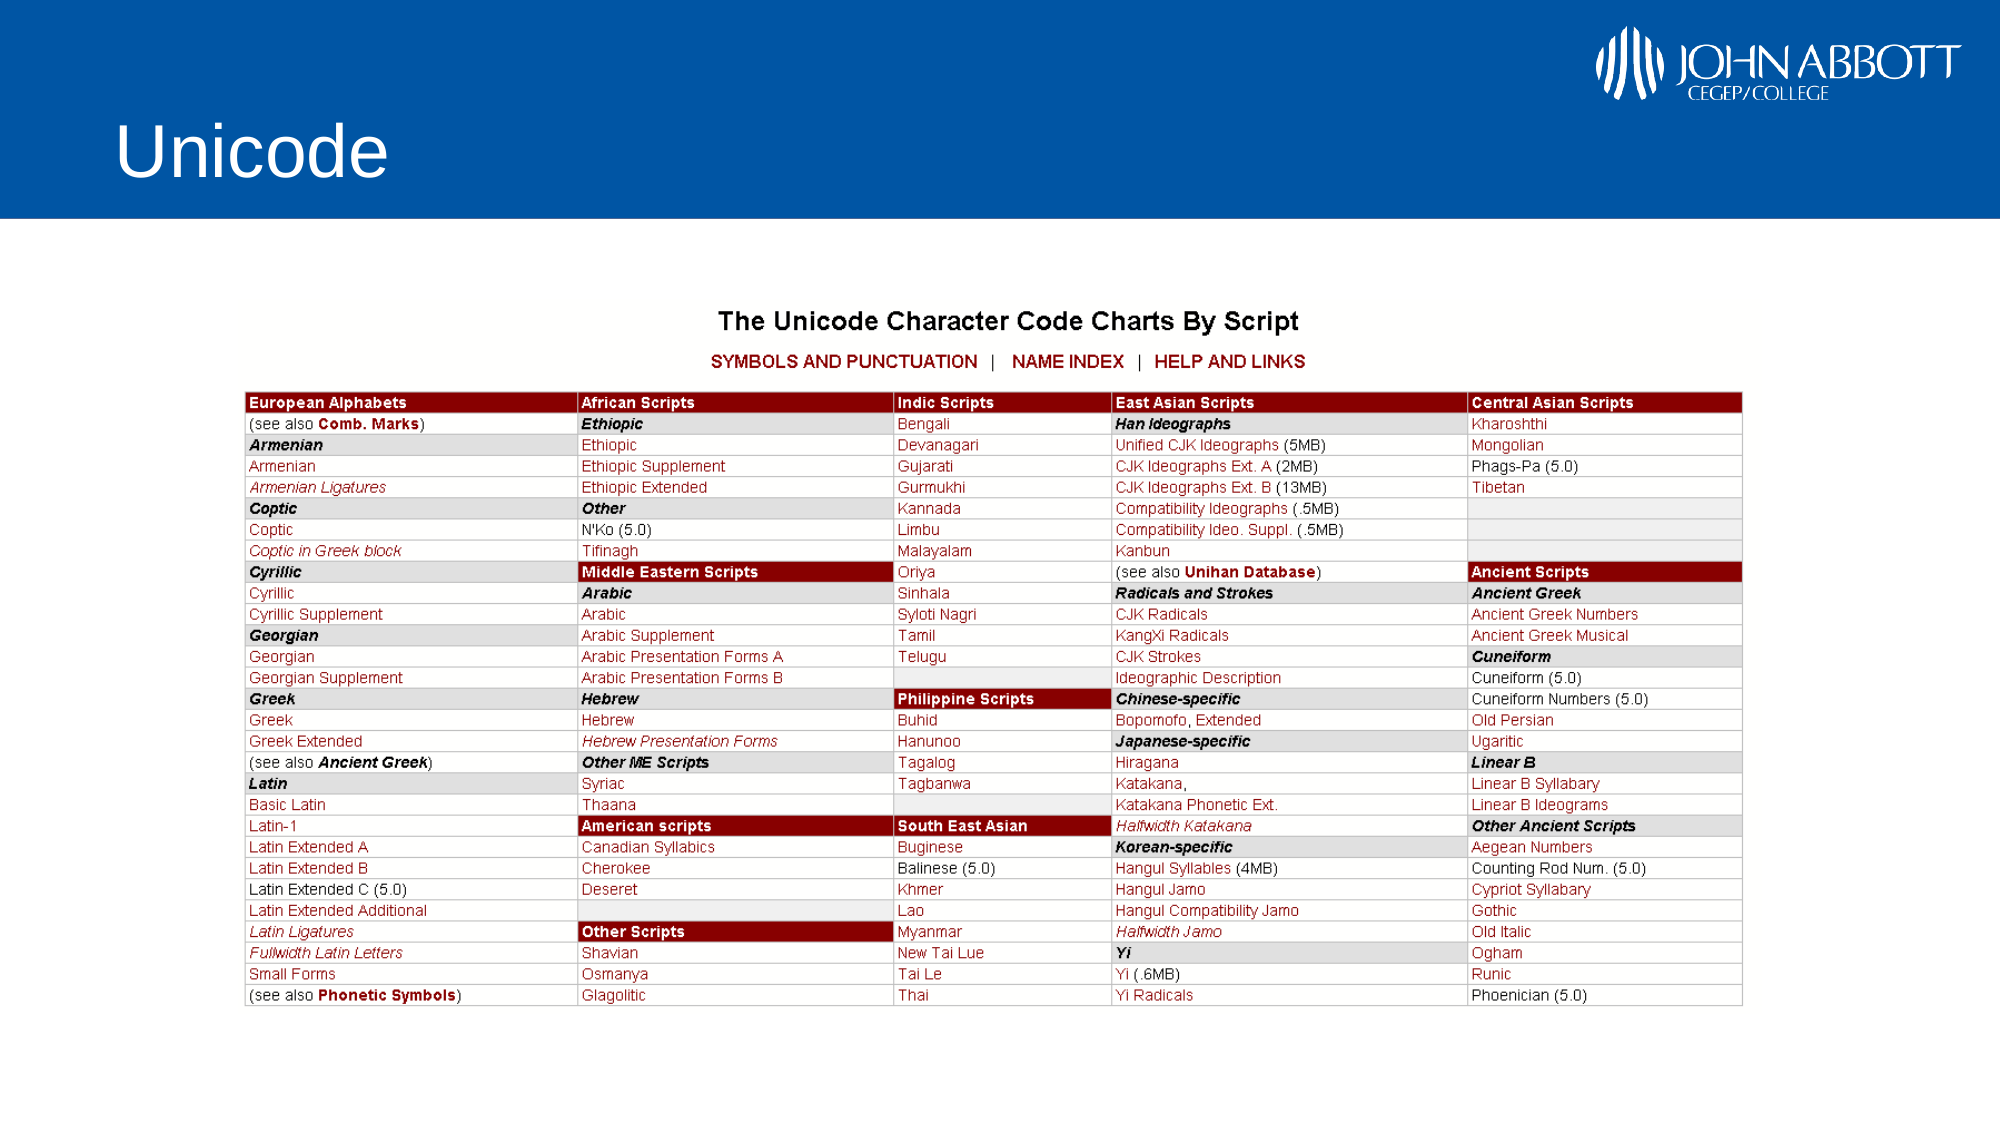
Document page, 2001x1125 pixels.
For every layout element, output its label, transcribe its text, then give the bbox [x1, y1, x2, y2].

title Unicode [99, 0, 1863, 202]
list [238, 299, 1762, 1014]
picture [1863, 26, 1962, 100]
